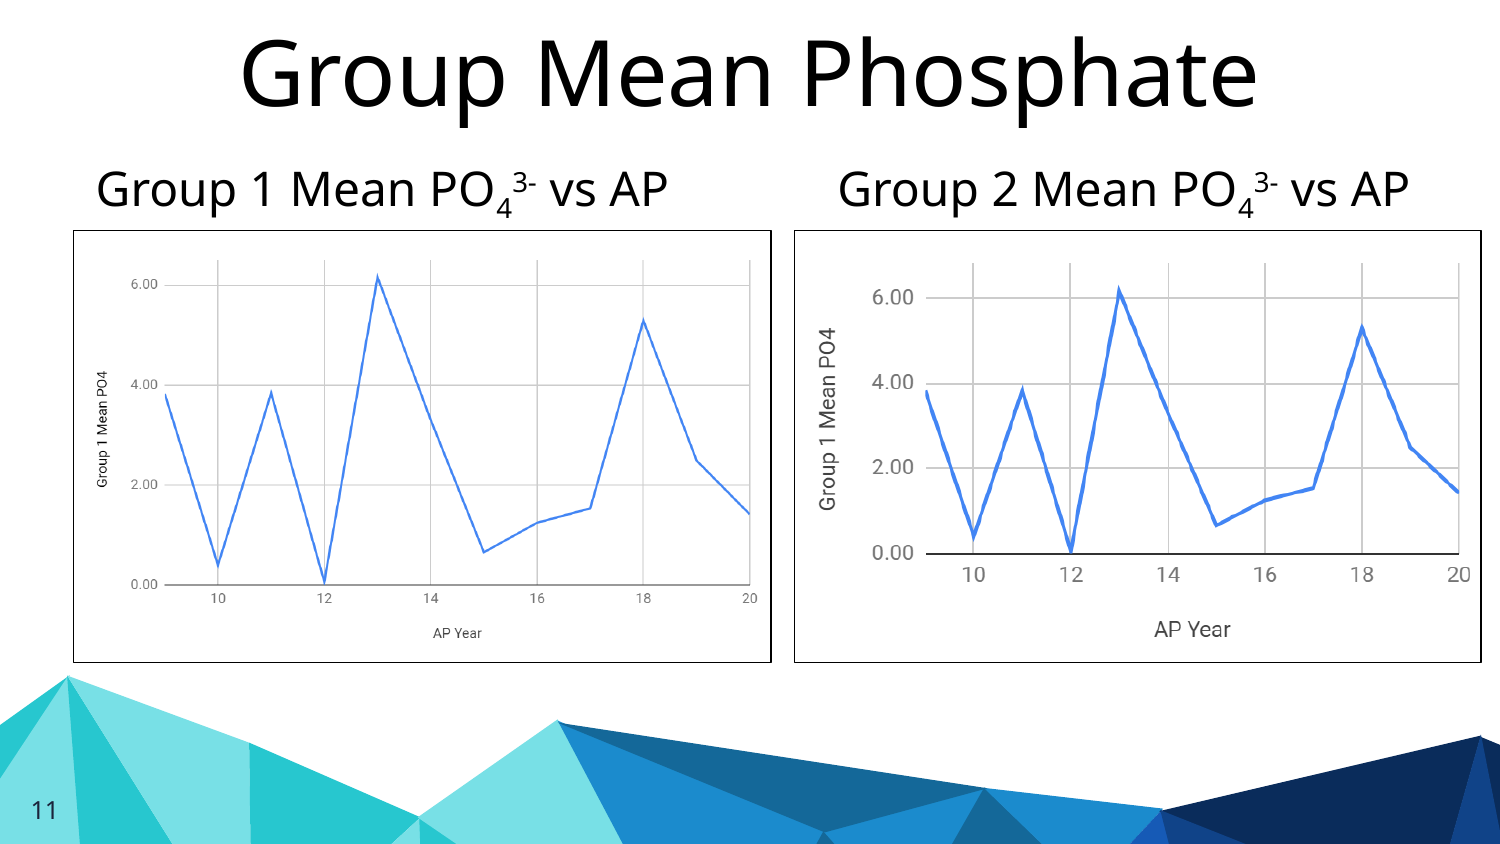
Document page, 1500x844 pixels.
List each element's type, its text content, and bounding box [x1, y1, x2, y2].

text_box Group 2 Mean PO43- vs AP Year [781, 143, 1467, 234]
slide_number ‹#› [0, 779, 90, 844]
picture [73, 231, 771, 663]
text_box Group 1 Mean PO43- vs AP Year [40, 143, 725, 234]
picture [795, 231, 1481, 663]
text_box Group Mean Phosphate [0, 0, 1500, 169]
